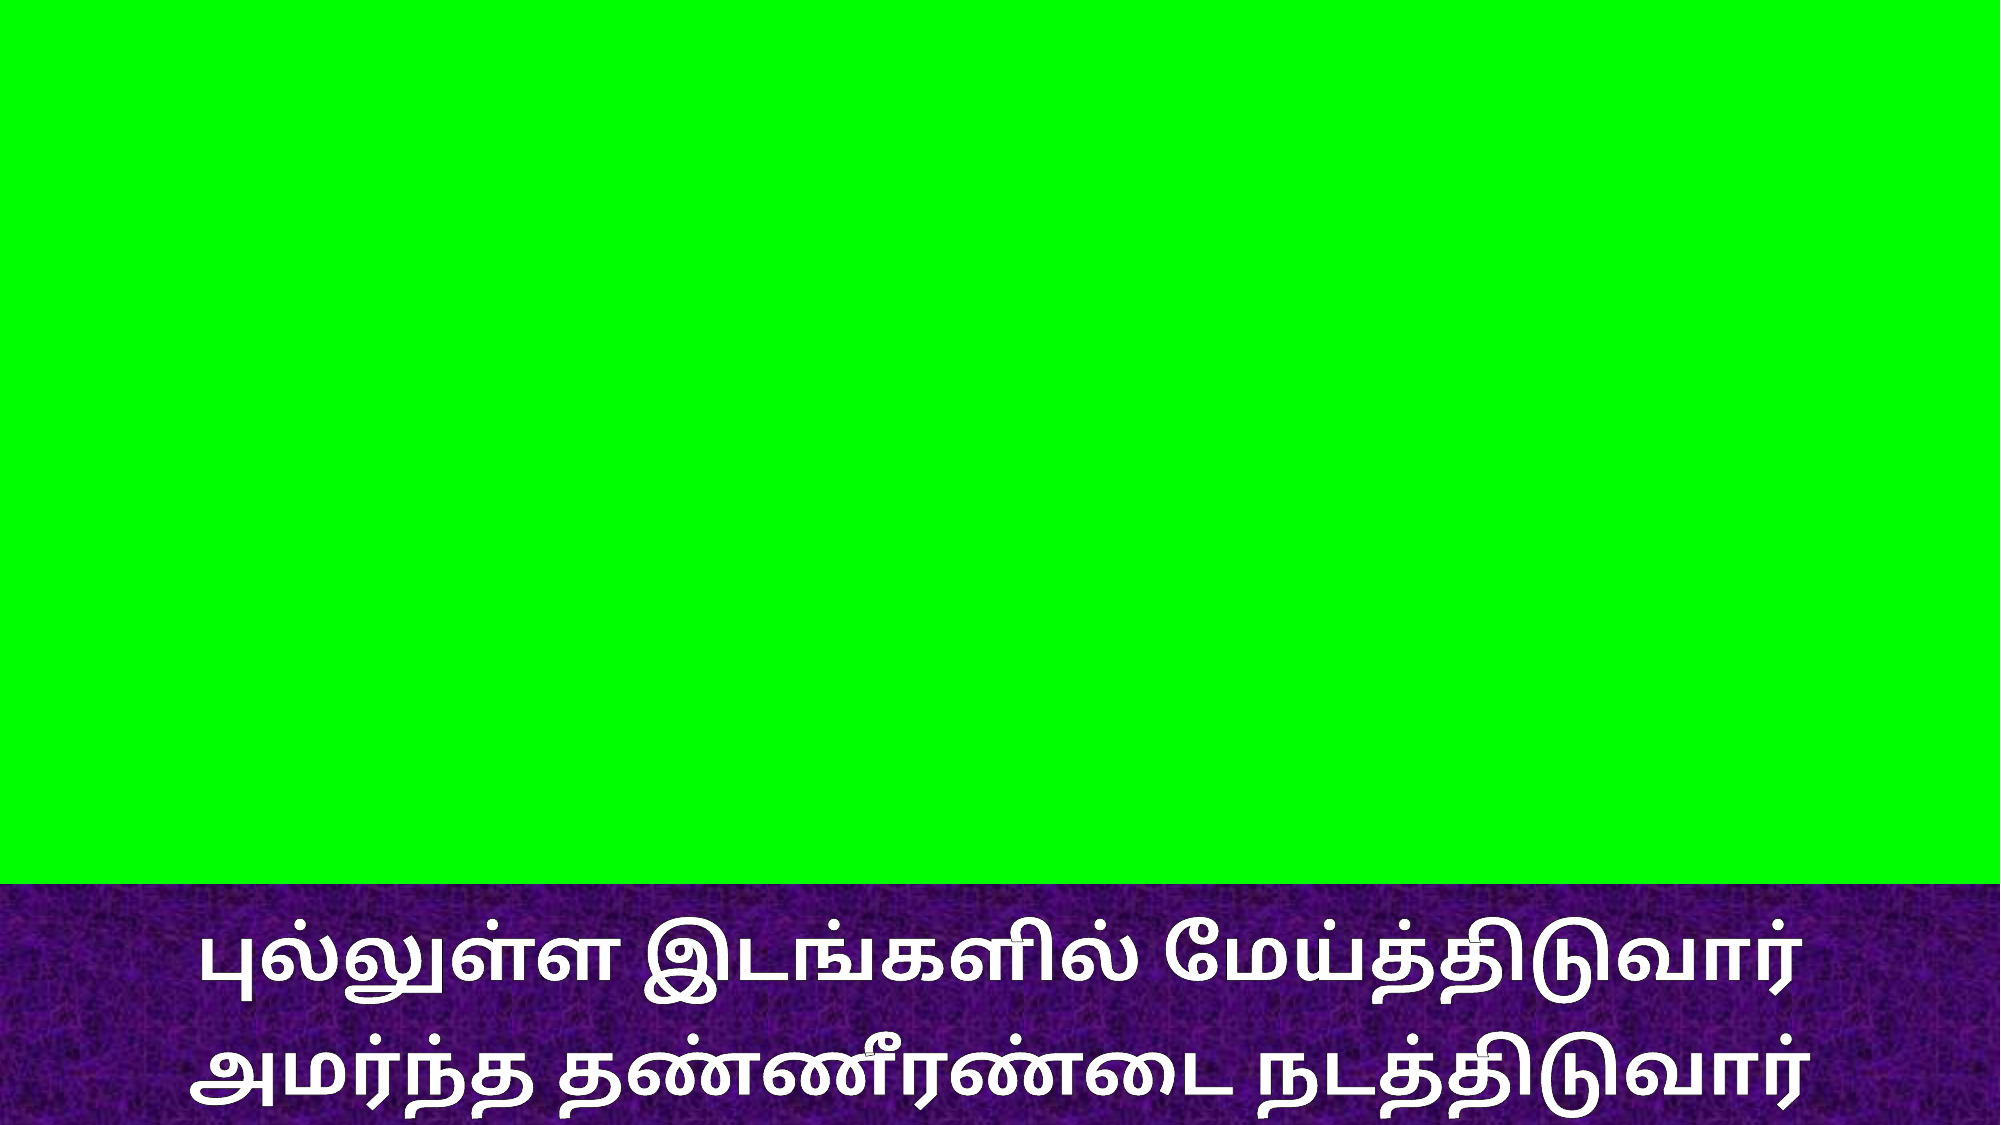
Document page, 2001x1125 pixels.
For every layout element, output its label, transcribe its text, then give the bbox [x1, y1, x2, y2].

text_box [0, 1118, 2000, 1125]
text_box புல்லுள்ள இடங்களில் மேய்த்திடுவார் அமர்ந்த தண்ணீரண்டை நடத்திடுவார் [0, 873, 2000, 1118]
